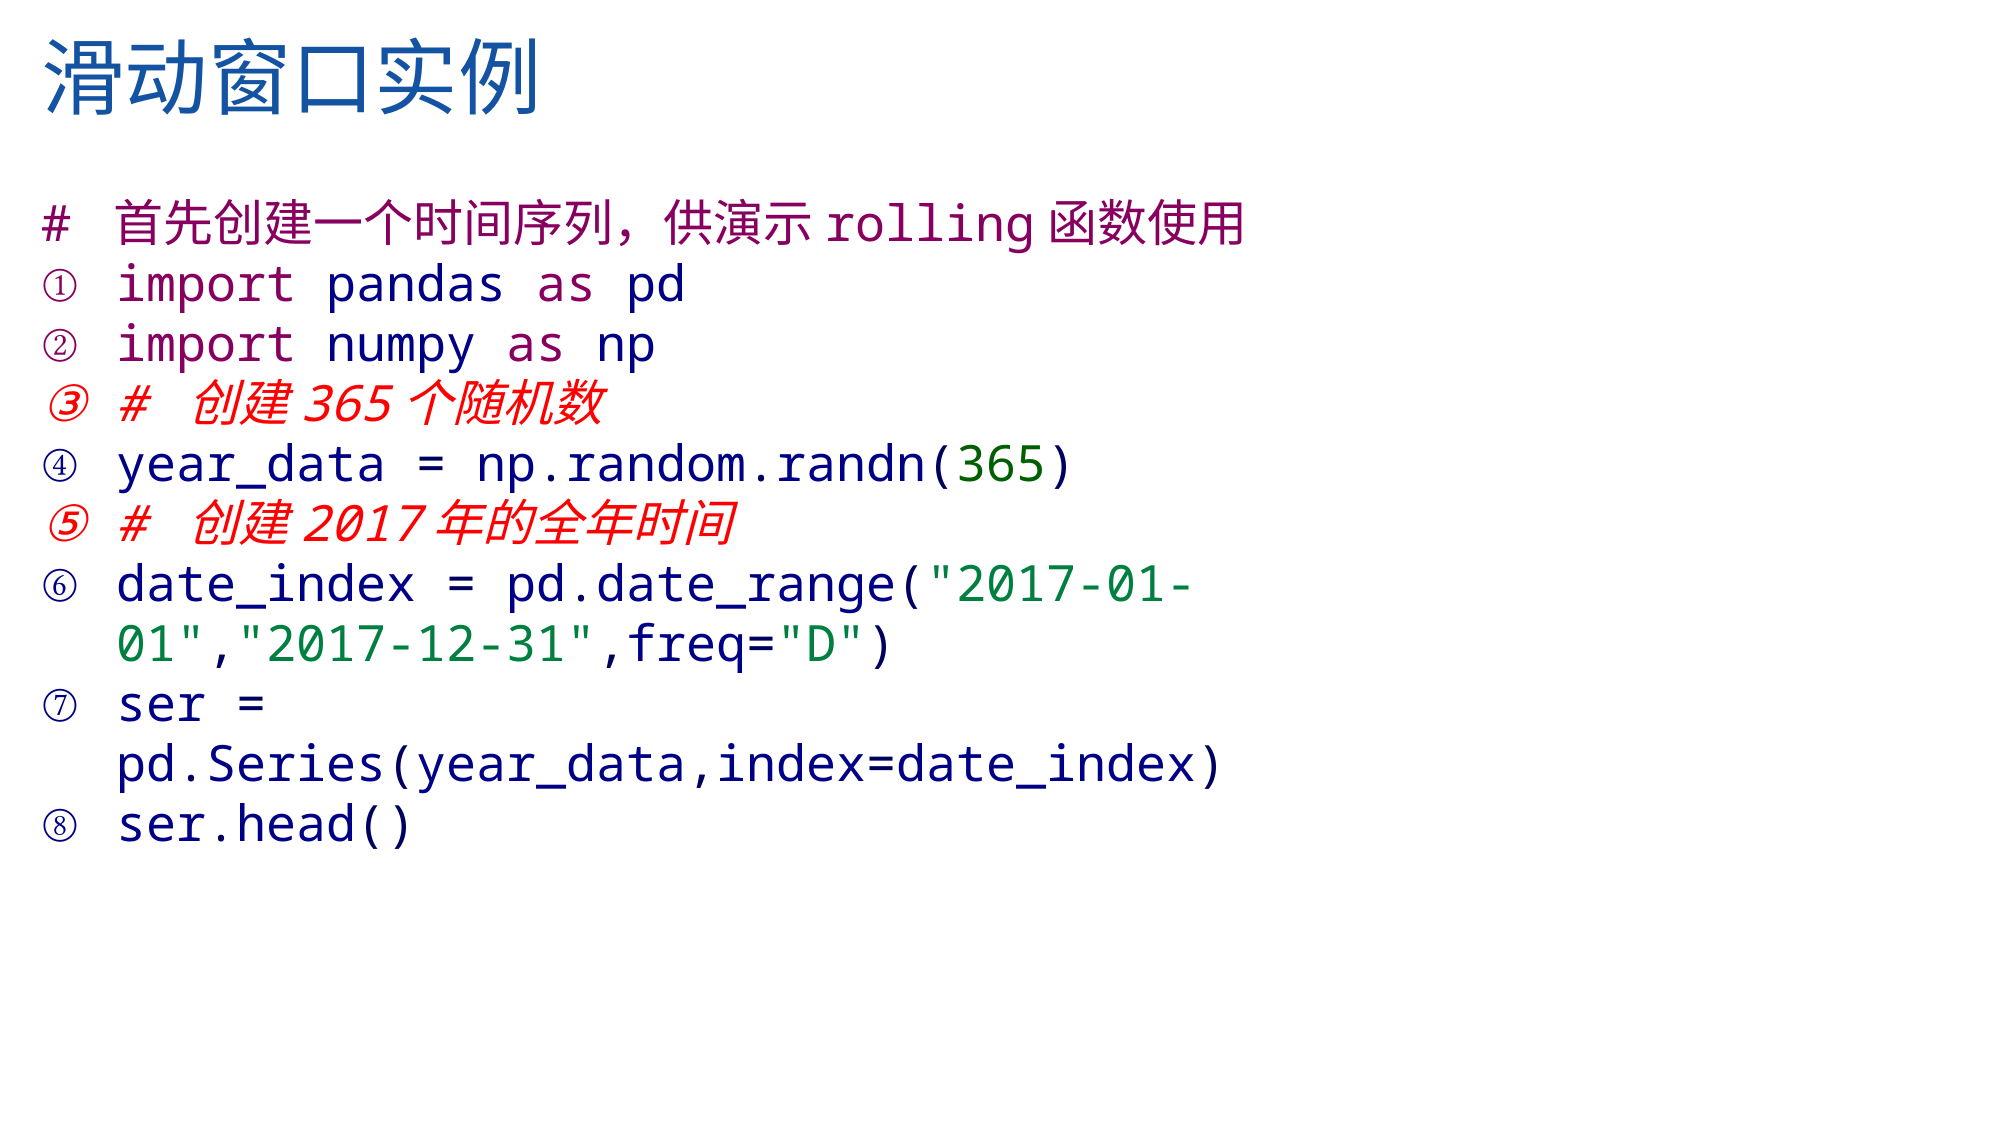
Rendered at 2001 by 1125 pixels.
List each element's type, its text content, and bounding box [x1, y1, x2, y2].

text_box 滑动窗口实例 [27, 18, 1444, 133]
text_box # 首先创建一个时间序列，供演示rolling函数使用 import pandas as pd import numpy as np # 创建365个随机数 year_data = np.random.randn(365) # 创建2017年的全年时间 date_index = pd.date_range("2017-01-01","2017-12-31",freq="D") ser = pd.Series(year_data,index=date_index) ser.head() [27, 184, 1346, 860]
